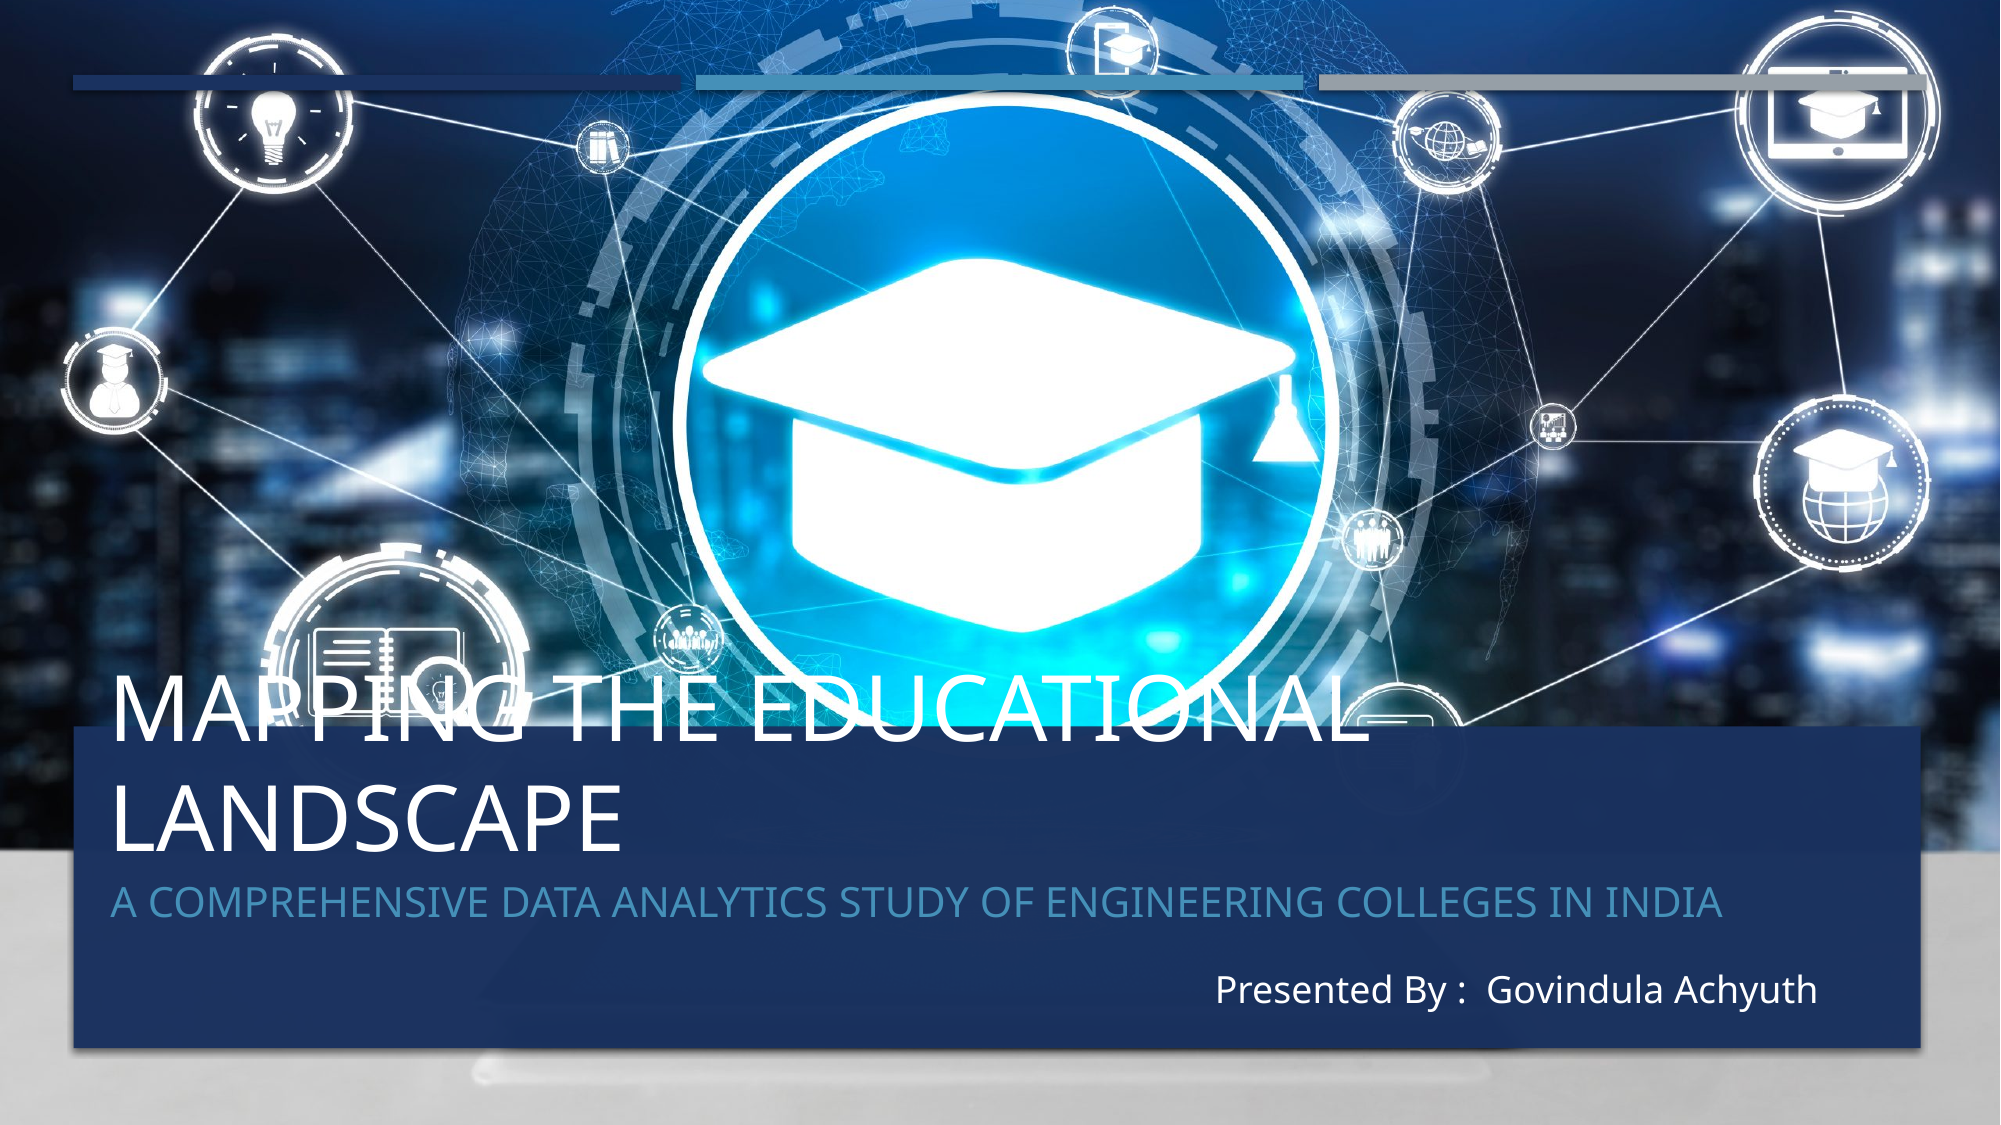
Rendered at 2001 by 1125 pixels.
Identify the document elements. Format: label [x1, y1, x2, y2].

text_box [72, 73, 1928, 92]
picture [0, 0, 2000, 1125]
